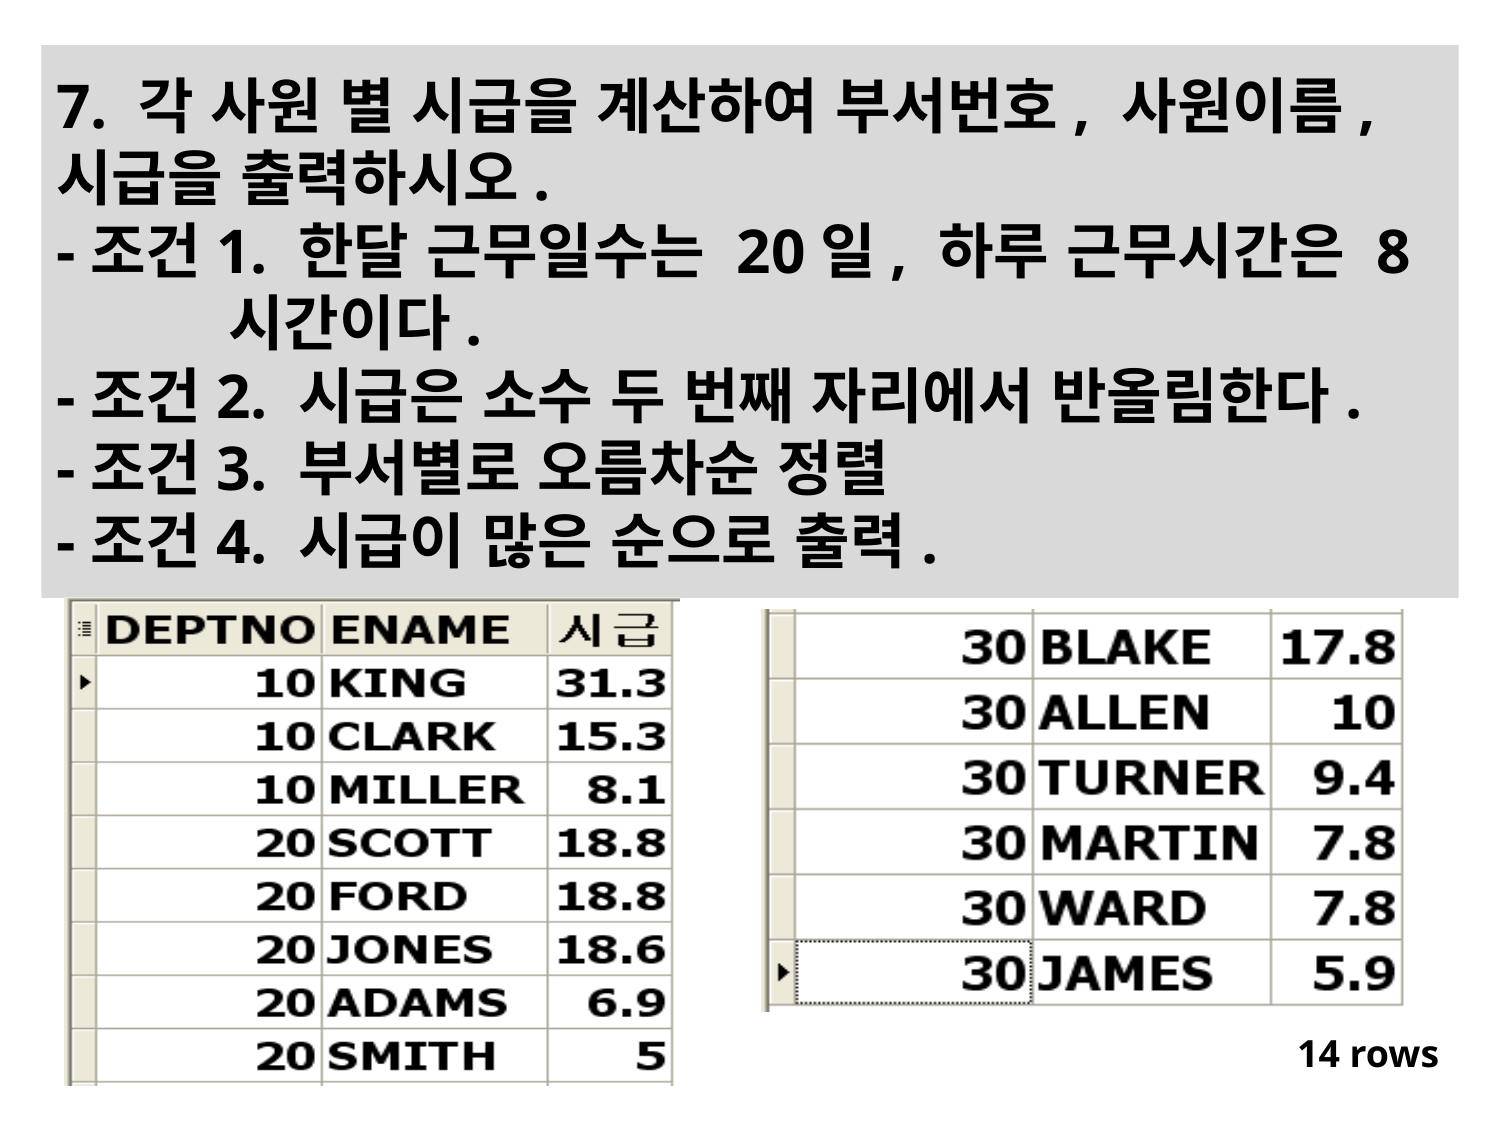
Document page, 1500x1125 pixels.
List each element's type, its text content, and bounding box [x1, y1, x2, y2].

picture [64, 597, 680, 1086]
text_box 14 rows [1282, 1023, 1455, 1083]
picture [761, 609, 1424, 1012]
title 7. 각 사원 별 시급을 계산하여 부서번호, 사원이름, 시급을 출력하시오. -조건1. 한달 근무일수는 20일, 하루 근무시간은 8 시간이다. -조건2. 시급은 소수 두 번째 자리에서 반올림한다. -조건3. 부서별로 오름차순 정렬 -조건4. 시급이 많은 순으로 출력. [41, 45, 1459, 598]
